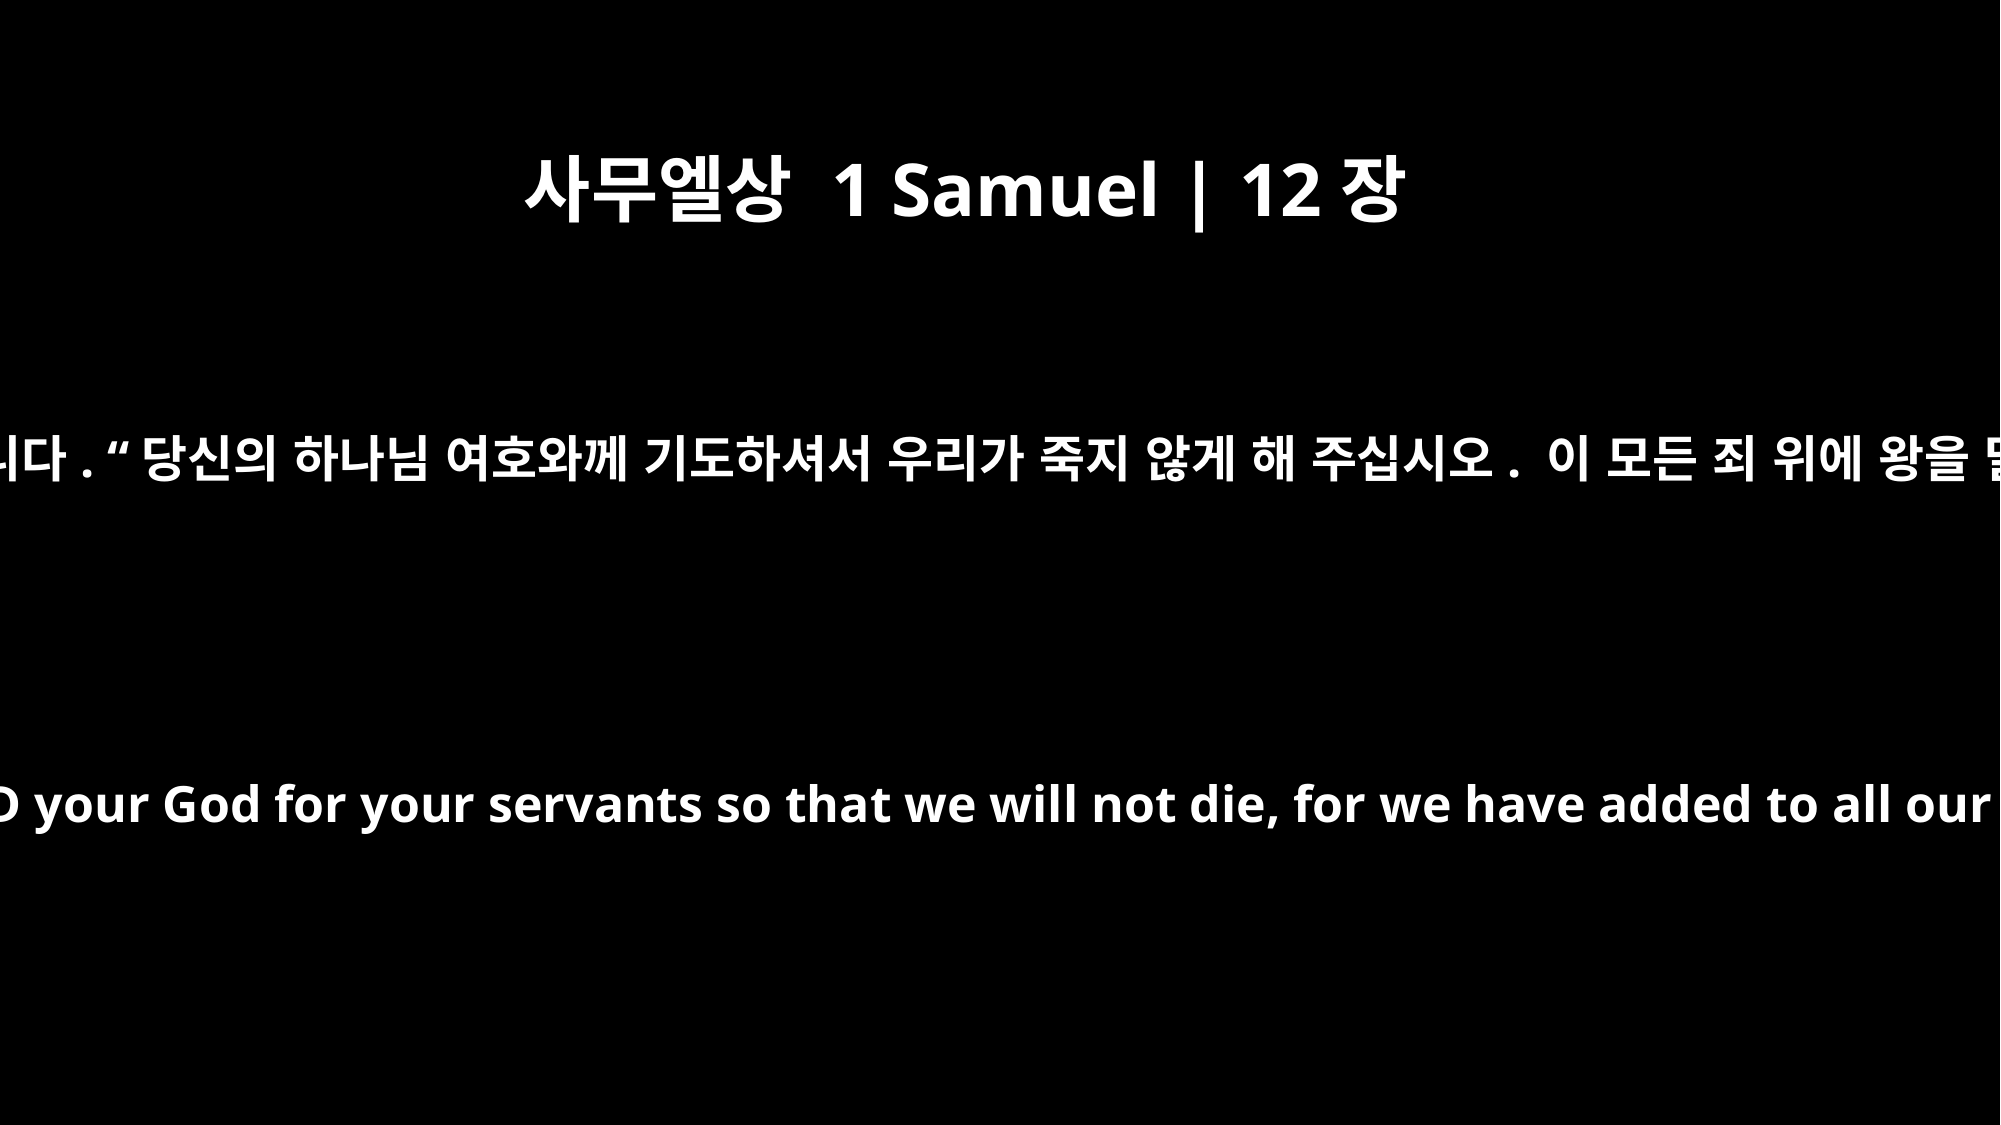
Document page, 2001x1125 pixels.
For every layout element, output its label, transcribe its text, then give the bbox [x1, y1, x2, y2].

text_box 사무엘상 1 Samuel | 12장 [509, 136, 1423, 239]
text_box 19 백성들이 모두 사무엘에게 말했습니다. “당신의 하나님 여호와께 기도하셔서 우리가 죽지 않게 해 주십시오. 이 모든 죄 위에 왕을 달라는 악을 하나 더했습니다.” [0, 359, 2000, 495]
text_box The people all said to Samuel, "Pray to the LORD your God for your servants so that we will not die, for we have added to all our other sins the evil of asking for a king." [0, 764, 2000, 840]
